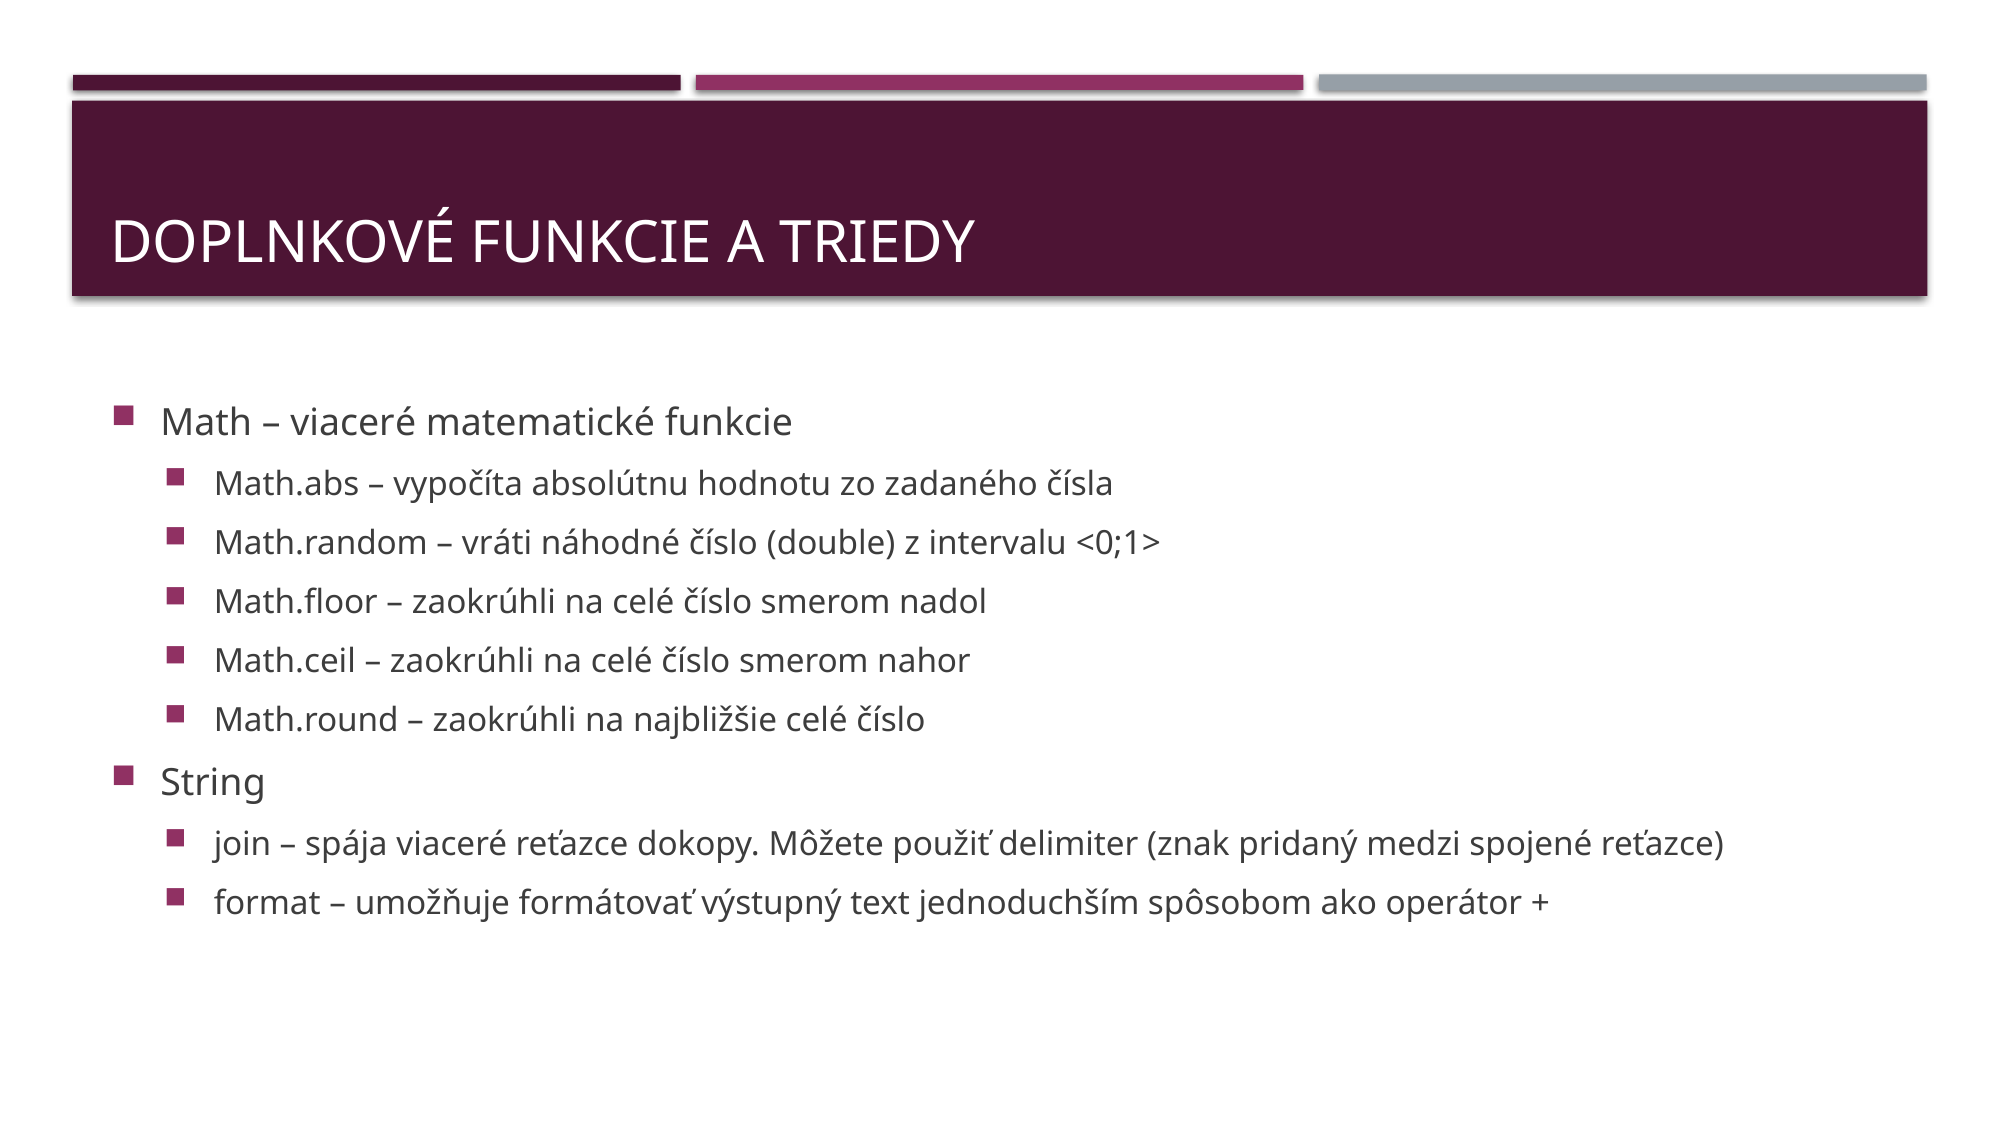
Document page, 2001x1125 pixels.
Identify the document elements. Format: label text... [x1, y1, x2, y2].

title Doplnkové funkcie a triedy [95, 115, 1905, 282]
list Math – viaceré matematické funkcie Math.abs – vypočíta absolútnu hodnotu zo zadaného čísla Math.random – vráti náhodné číslo (double) z intervalu <0;1> Math.floor – zaokrúhli na celé číslo smerom nadol Math.ceil – zaokrúhli na celé číslo smerom nahor Math.round – zaokrúhli na najbližšie celé číslo String join – spája viaceré reťazce dokopy. Môžete použiť delimiter (znak pridaný medzi spojené reťazce) format – umožňuje formátovať výstupný text jednoduchším spôsobom ako operátor + [95, 357, 1905, 962]
